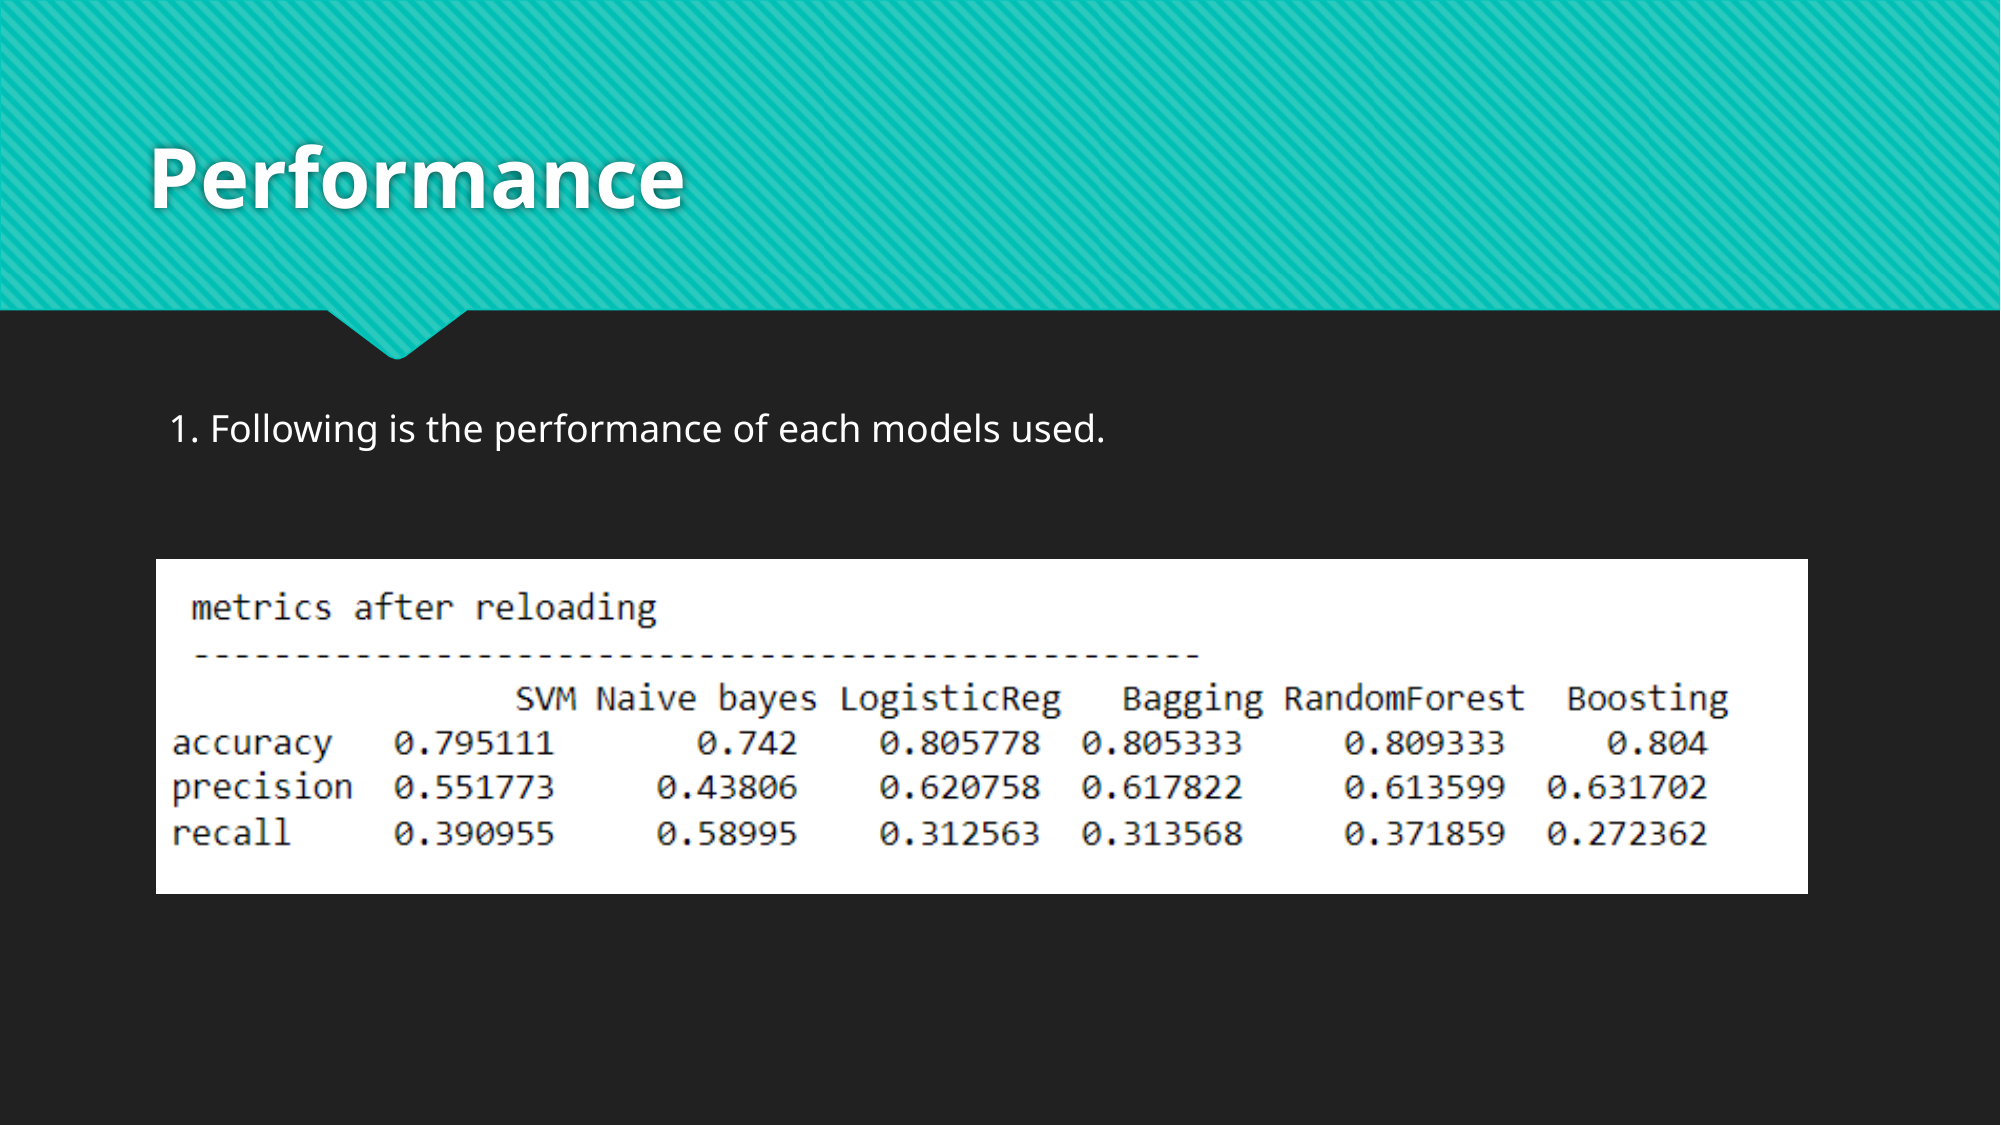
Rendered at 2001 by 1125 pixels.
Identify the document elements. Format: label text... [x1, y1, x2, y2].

picture [156, 559, 1809, 894]
title Performance [132, 73, 1868, 233]
list [134, 364, 1866, 962]
text_box 1. Following is the performance of each models used. [153, 397, 1123, 457]
